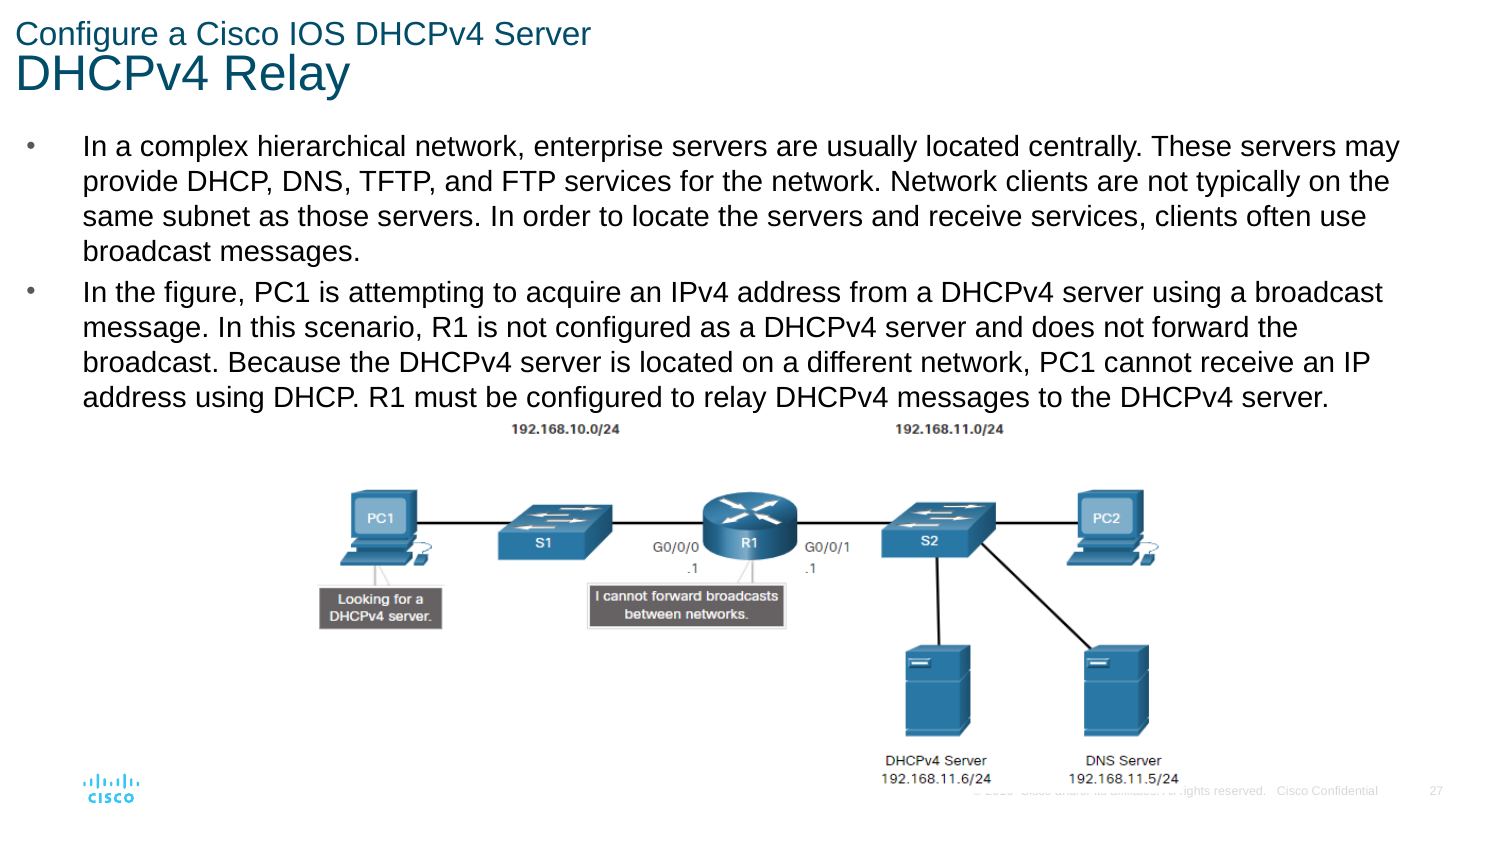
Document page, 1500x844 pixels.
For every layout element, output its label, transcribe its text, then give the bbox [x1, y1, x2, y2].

picture [316, 419, 1183, 794]
title Configure a Cisco IOS DHCPv4 Server DHCPv4 Relay [0, 0, 1369, 121]
list In a complex hierarchical network, enterprise servers are usually located centrally. These servers may provide DHCP, DNS, TFTP, and FTP services for the network. Network clients are not typically on the same subnet as those servers. In order to locate the servers and receive services, clients often use broadcast messages. In the figure, PC1 is attempting to acquire an IPv4 address from a DHCPv4 server using a broadcast message. In this scenario, R1 is not configured as a DHCPv4 server and does not forward the broadcast. Because the DHCPv4 server is located on a different network, PC1 cannot receive an IP address using DHCP. R1 must be configured to relay DHCPv4 messages to the DHCPv4 server. [11, 120, 1437, 359]
